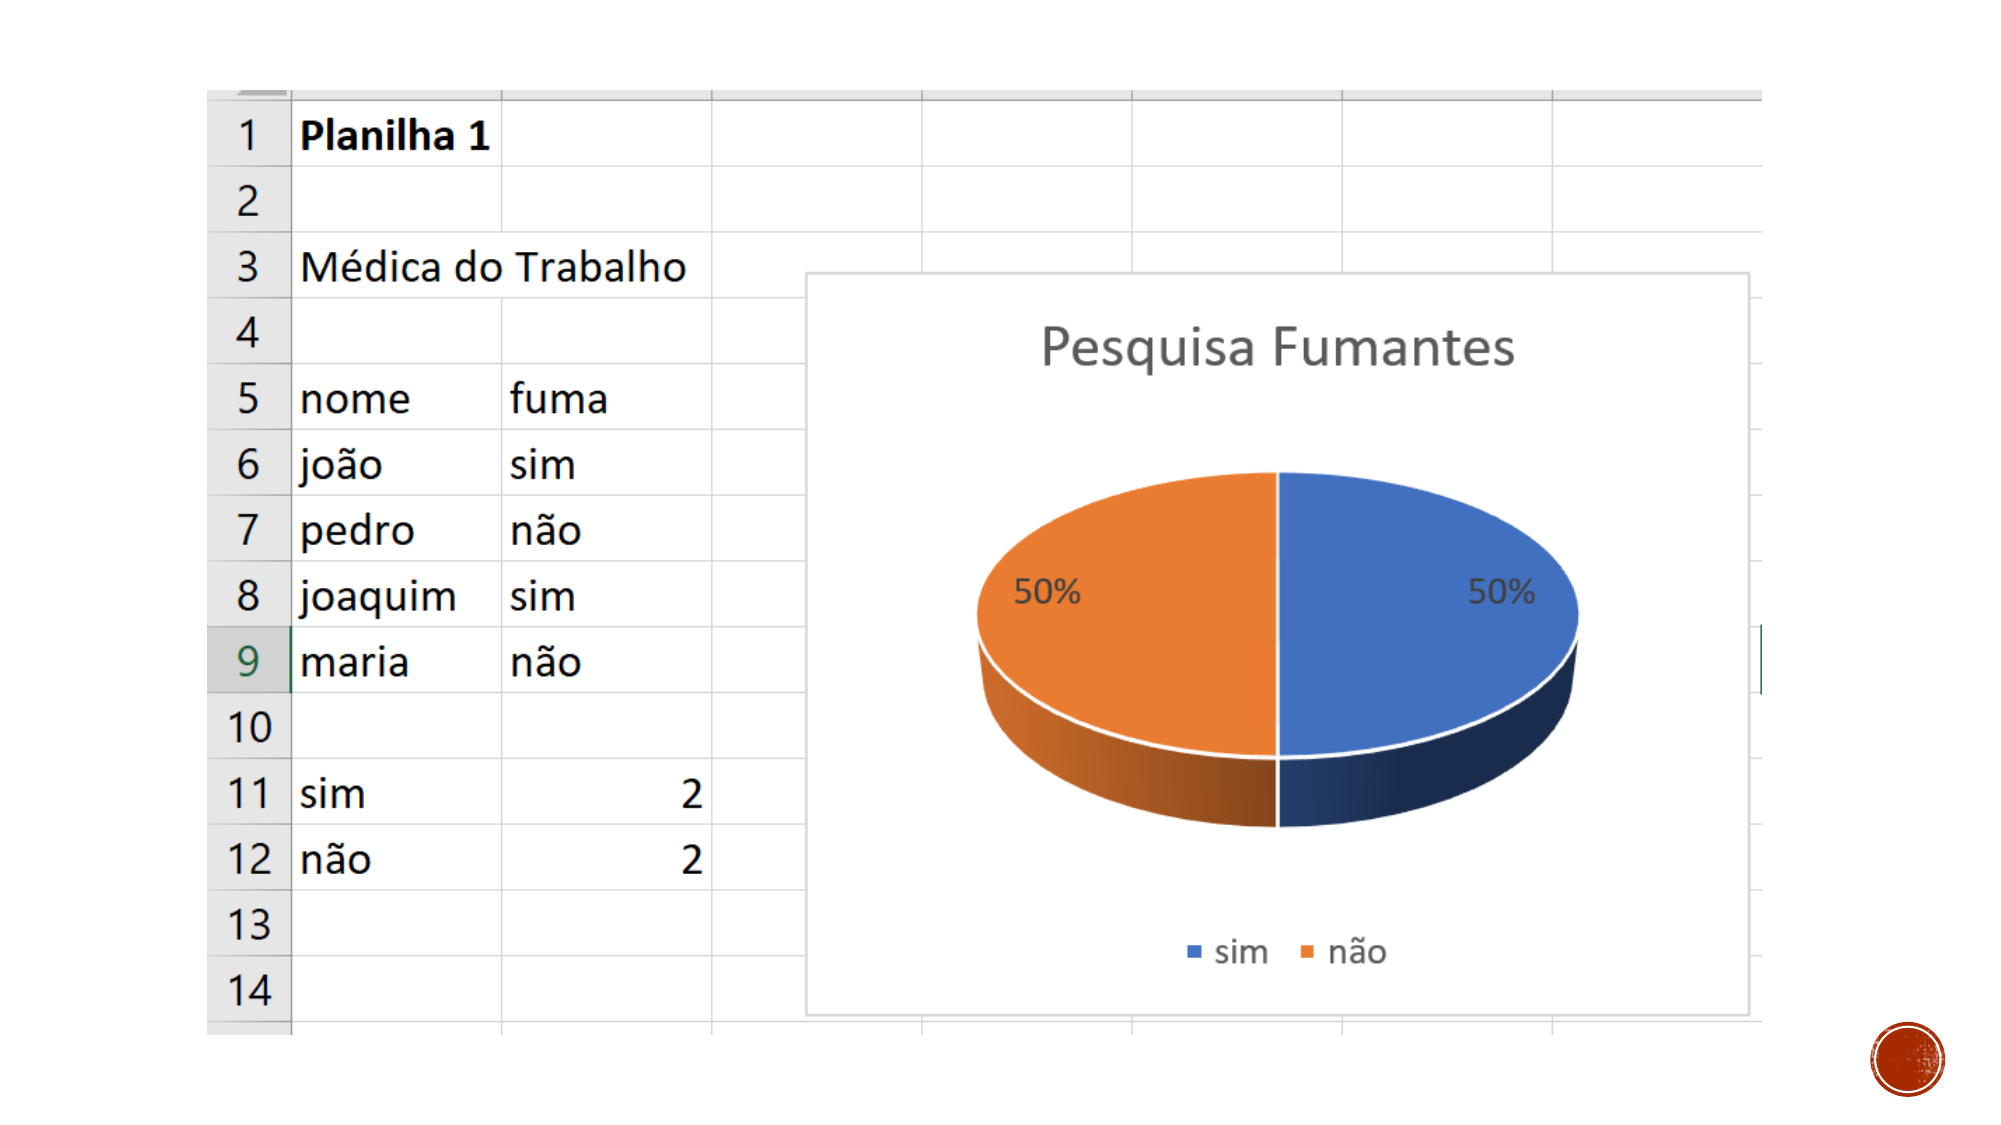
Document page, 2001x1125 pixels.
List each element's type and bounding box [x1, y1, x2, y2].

picture [207, 90, 1762, 1035]
